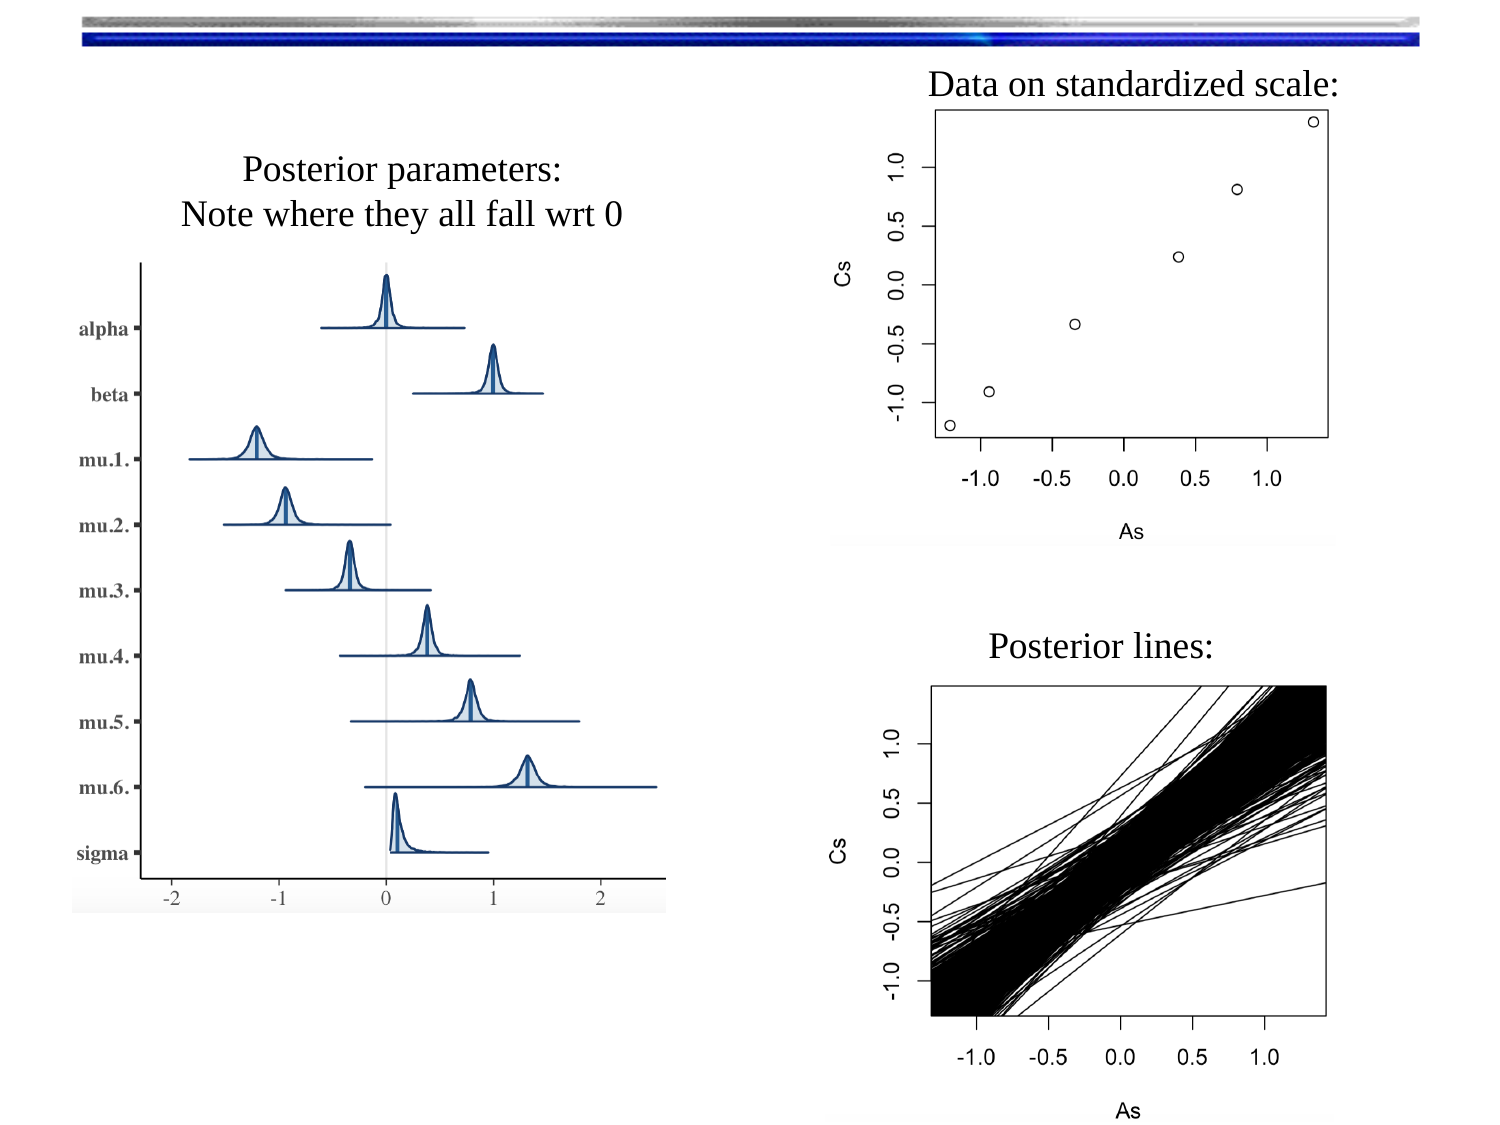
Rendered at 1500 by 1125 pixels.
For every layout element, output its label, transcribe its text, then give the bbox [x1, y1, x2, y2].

picture [72, 257, 666, 913]
text_box Posterior parameters: Note where they all fall wrt 0 [166, 136, 639, 242]
picture [79, 12, 1426, 52]
text_box Data on standardized scale: [913, 61, 1356, 112]
picture [825, 674, 1334, 1122]
picture [830, 98, 1336, 546]
text_box Posterior lines: [973, 613, 1230, 672]
